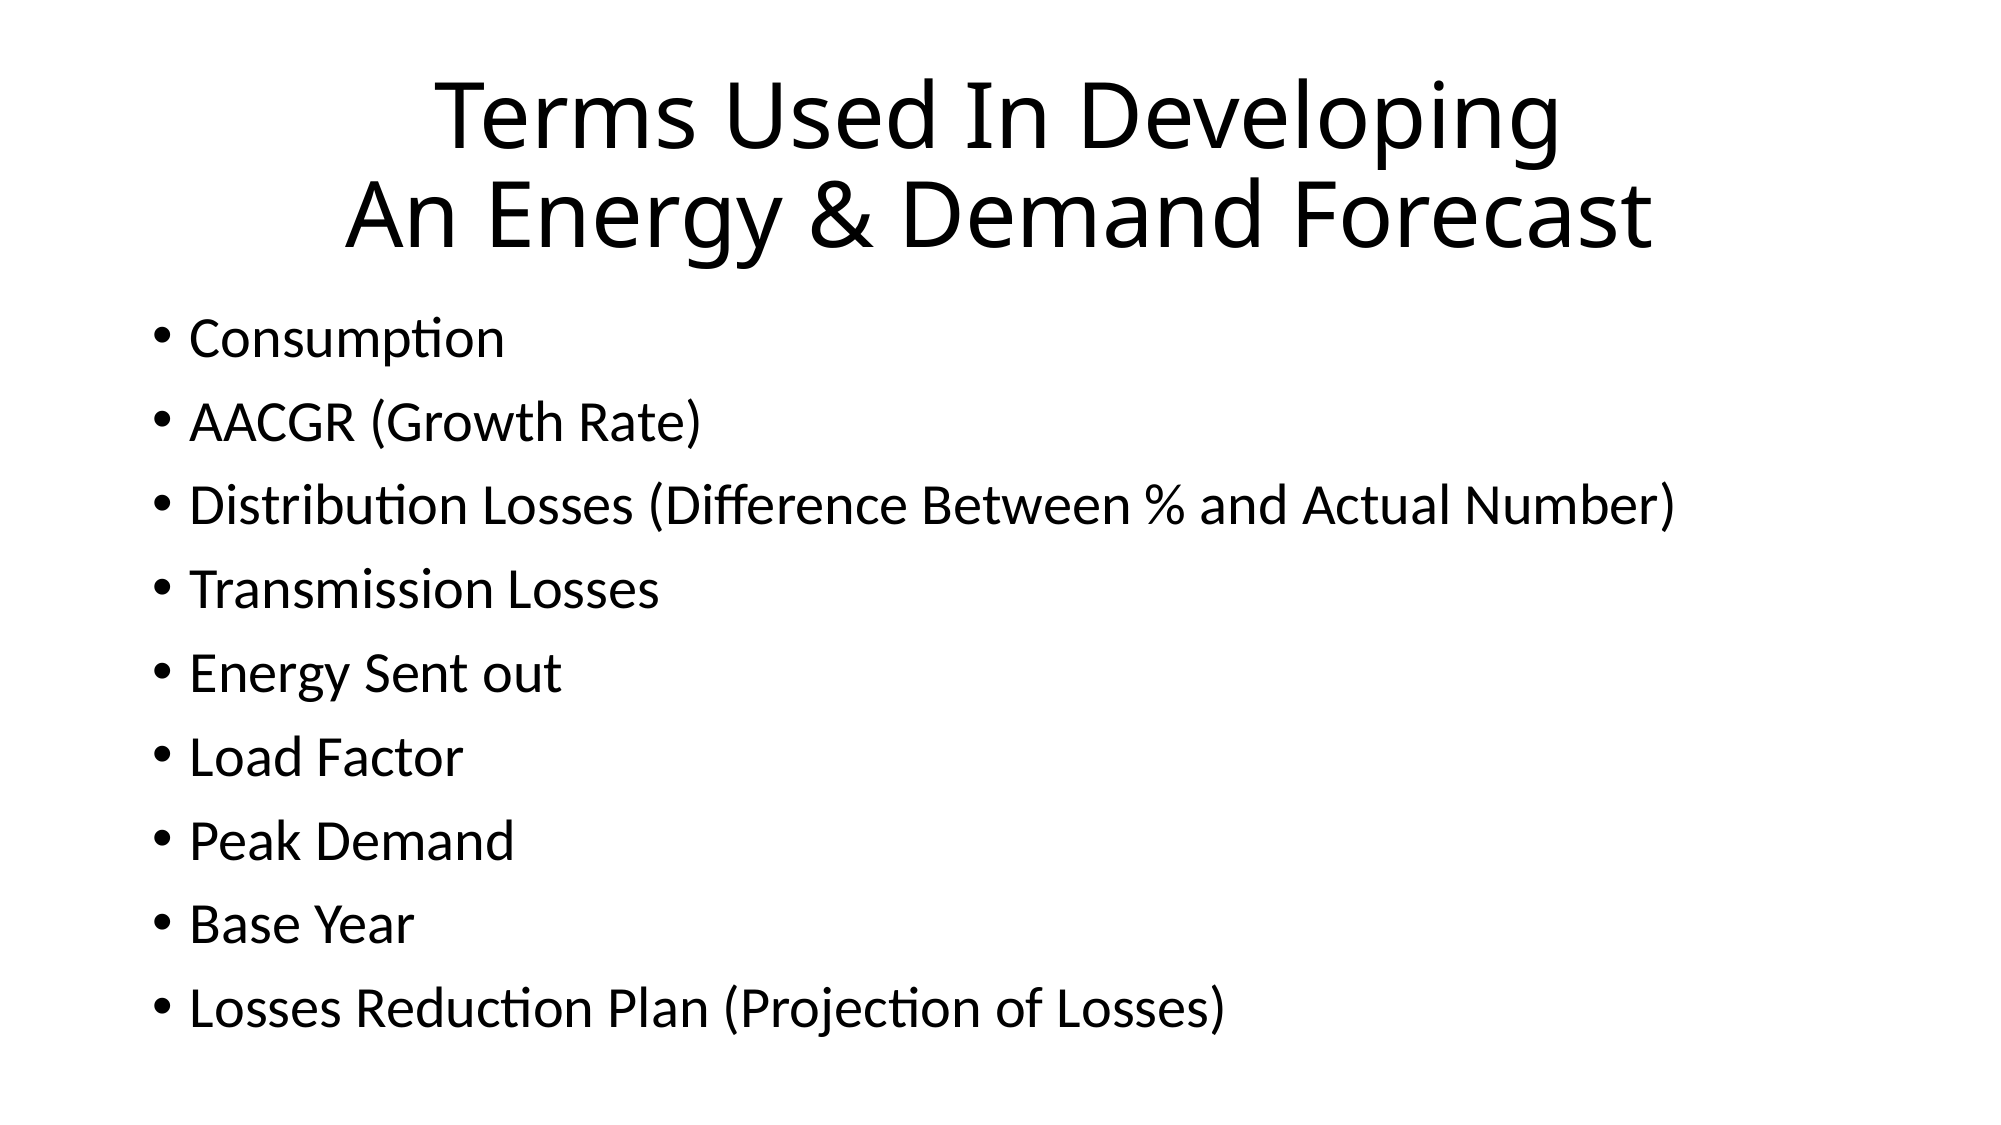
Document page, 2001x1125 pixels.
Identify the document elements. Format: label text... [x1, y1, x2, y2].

title Terms Used In Developing An Energy & Demand Forecast [137, 59, 1863, 278]
list Consumption AACGR (Growth Rate) Distribution Losses (Difference Between % and Actual Number) Transmission Losses Energy Sent out Load Factor Peak Demand Base Year Losses Reduction Plan (Projection of Losses) [137, 299, 1863, 1125]
